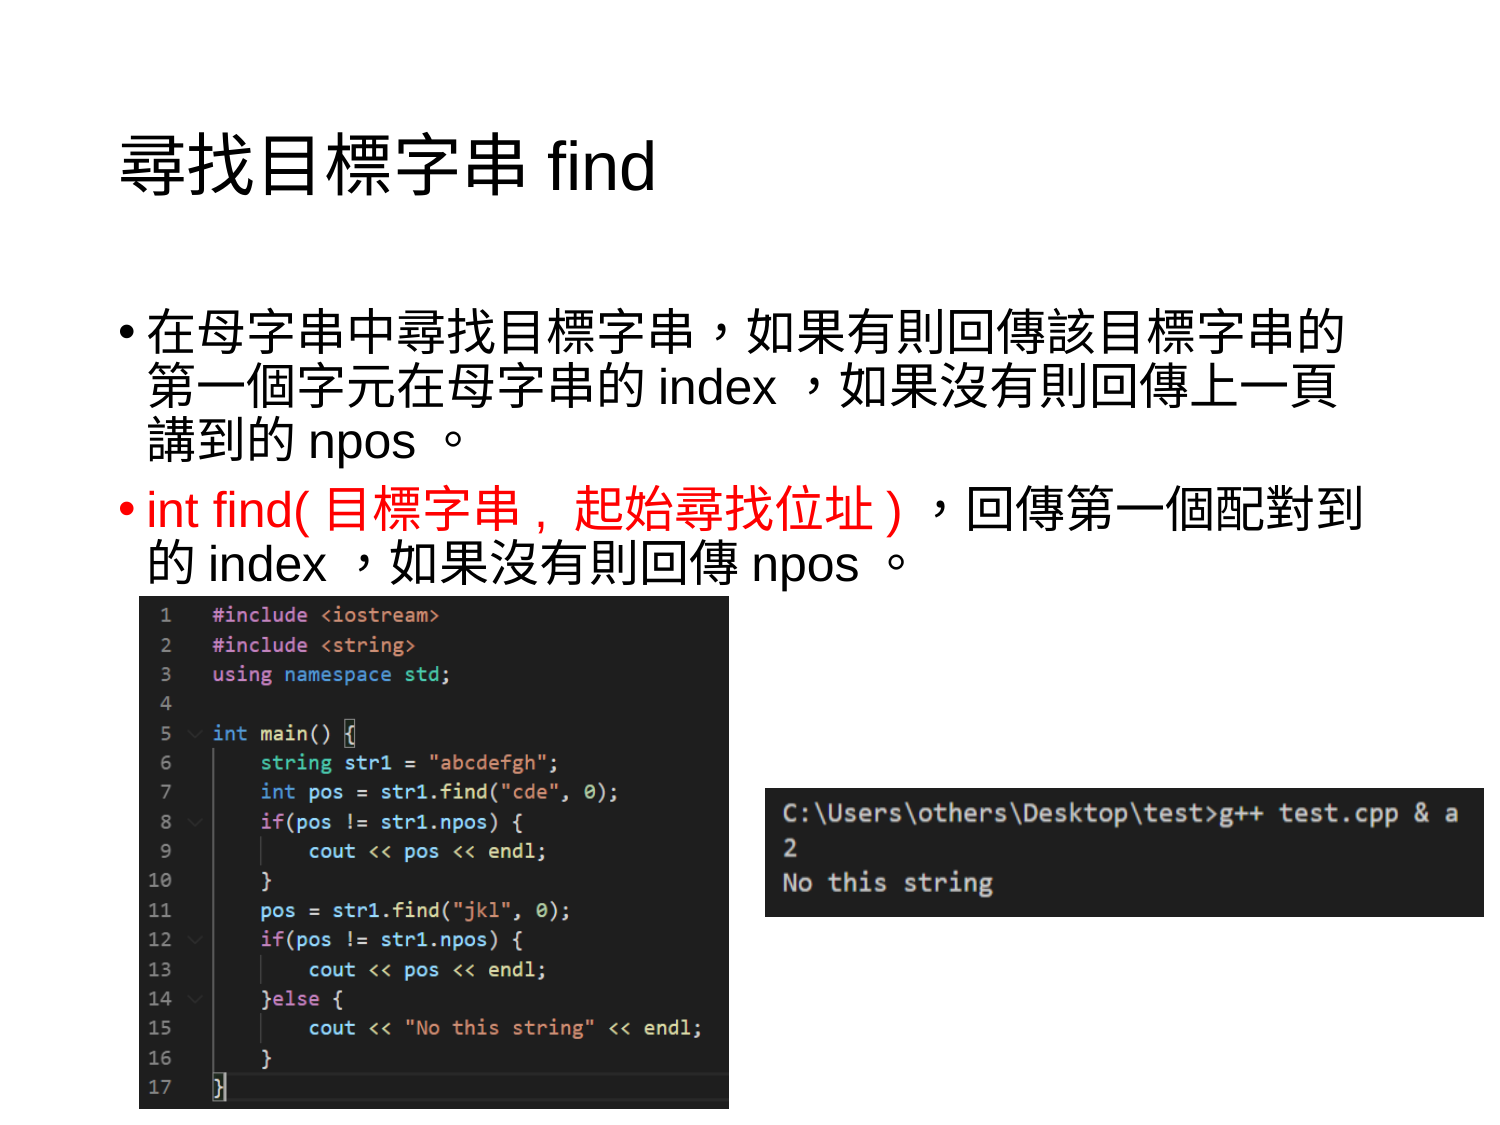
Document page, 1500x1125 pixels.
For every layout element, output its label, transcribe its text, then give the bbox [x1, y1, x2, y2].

title 尋找目標字串find [103, 59, 1397, 278]
picture [139, 596, 729, 1109]
picture [764, 788, 1484, 917]
list 在母字串中尋找目標字串，如果有則回傳該目標字串的第一個字元在母字串的index，如果沒有則回傳上一頁講到的npos。 int find(目標字串, 起始尋找位址)，回傳第一個配對到的index，如果沒有則回傳npos。 [103, 299, 1397, 1014]
